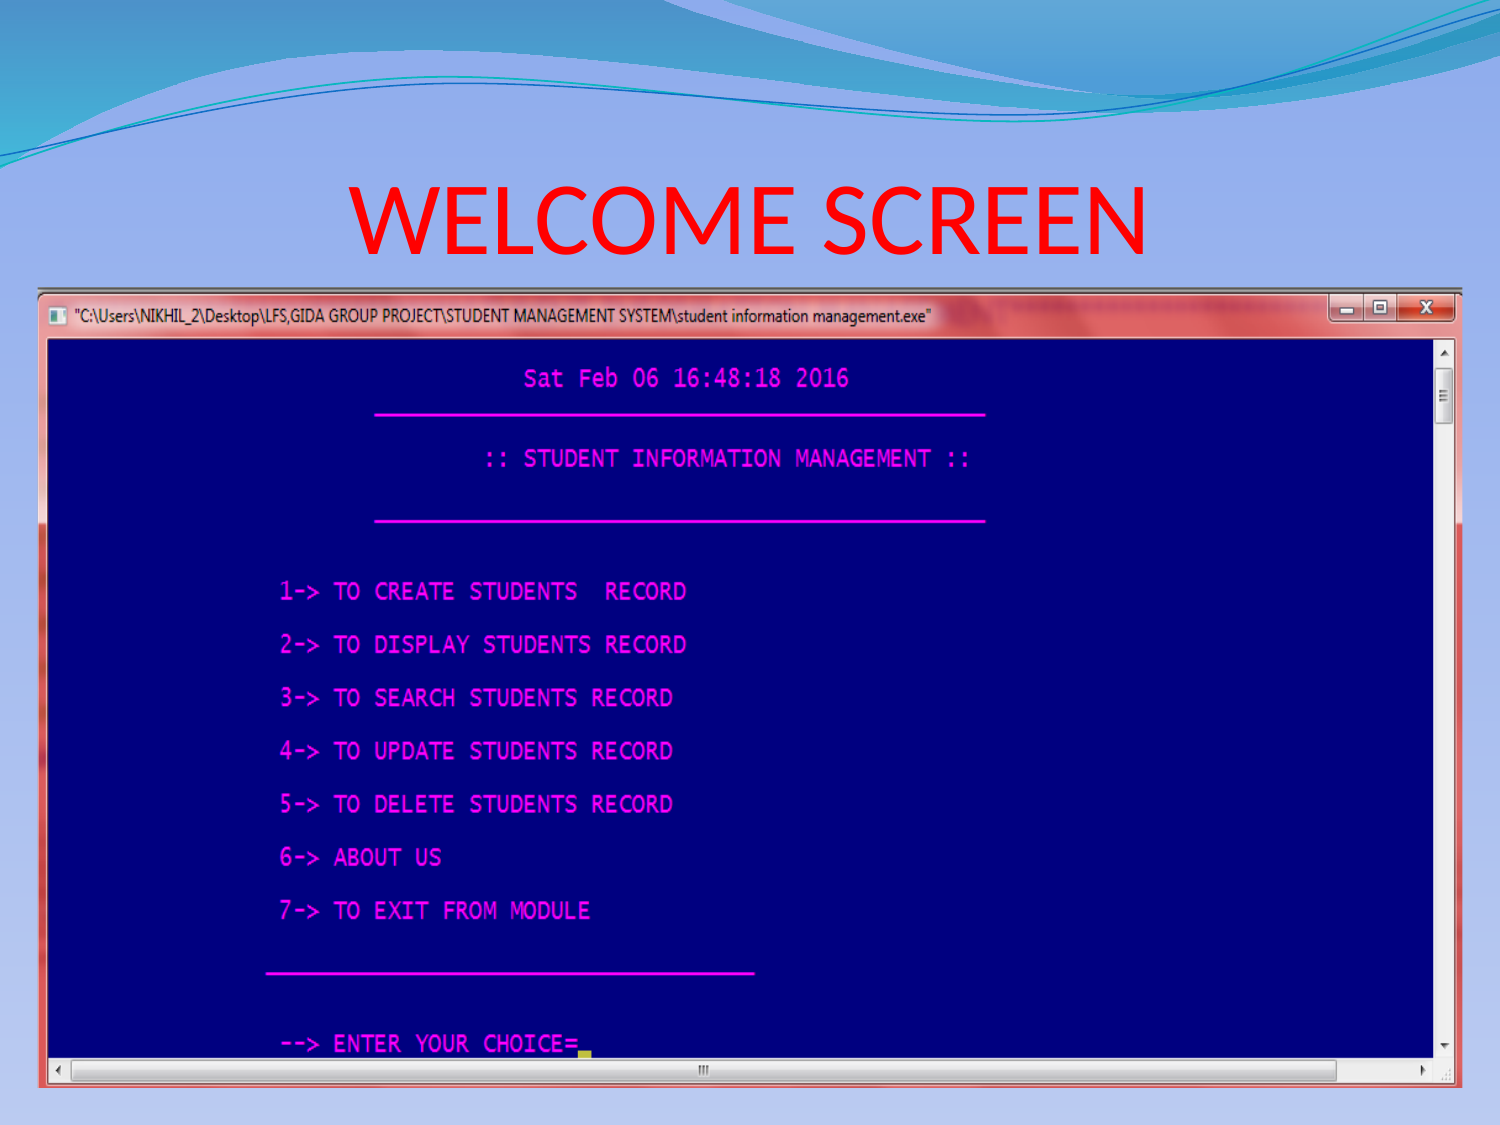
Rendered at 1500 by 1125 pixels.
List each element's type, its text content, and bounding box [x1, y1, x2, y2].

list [37, 287, 1463, 1088]
title WELCOME SCREEN [75, 115, 1425, 275]
